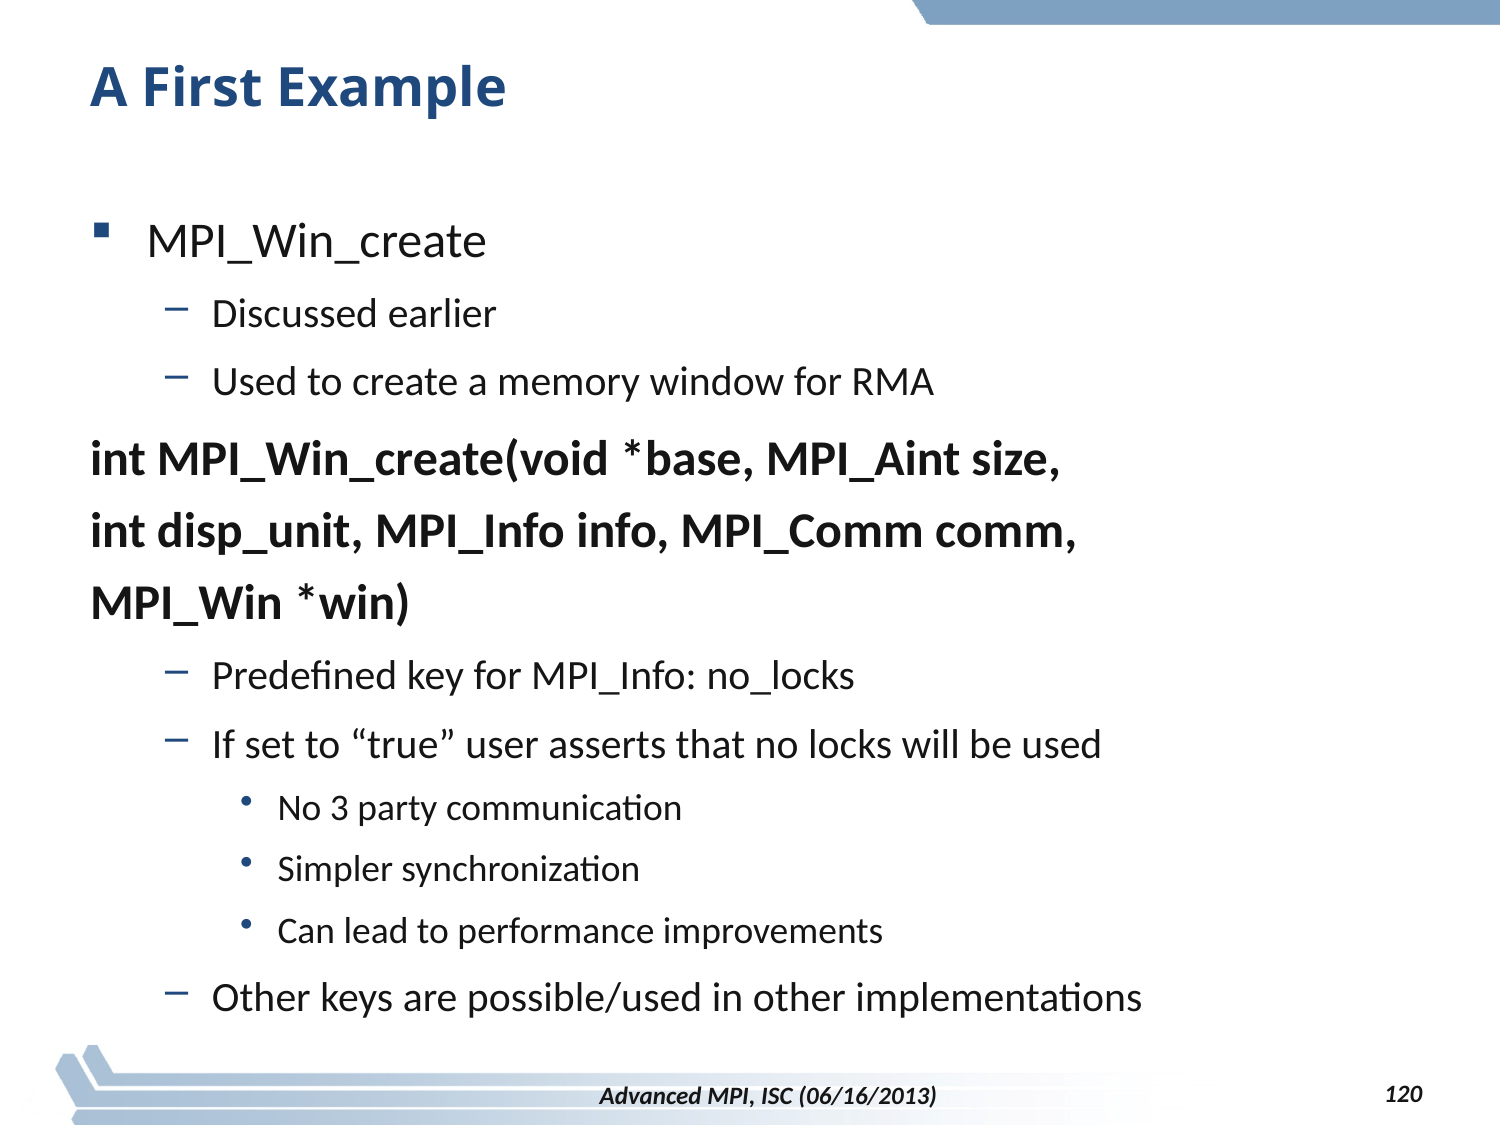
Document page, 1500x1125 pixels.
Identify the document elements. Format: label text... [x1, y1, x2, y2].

footer Advanced MPI, ISC (06/16/2013) [324, 1074, 1213, 1116]
slide_number 120 [1275, 1072, 1438, 1113]
list MPI_Win_create Discussed earlier Used to create a memory window for RMA int MPI_Win_create(void *base, MPI_Aint size, int disp_unit, MPI_Info info, MPI_Comm comm, MPI_Win *win) Predefined key for MPI_Info: no_locks If set to “true” user asserts that no locks will be used No 3 party communication Simpler synchronization Can lead to performance improvements Other keys are possible/used in other implementations [74, 187, 1426, 1038]
title A First Example [74, 44, 1426, 176]
picture [0, 0, 1500, 26]
picture [0, 1037, 1500, 1125]
